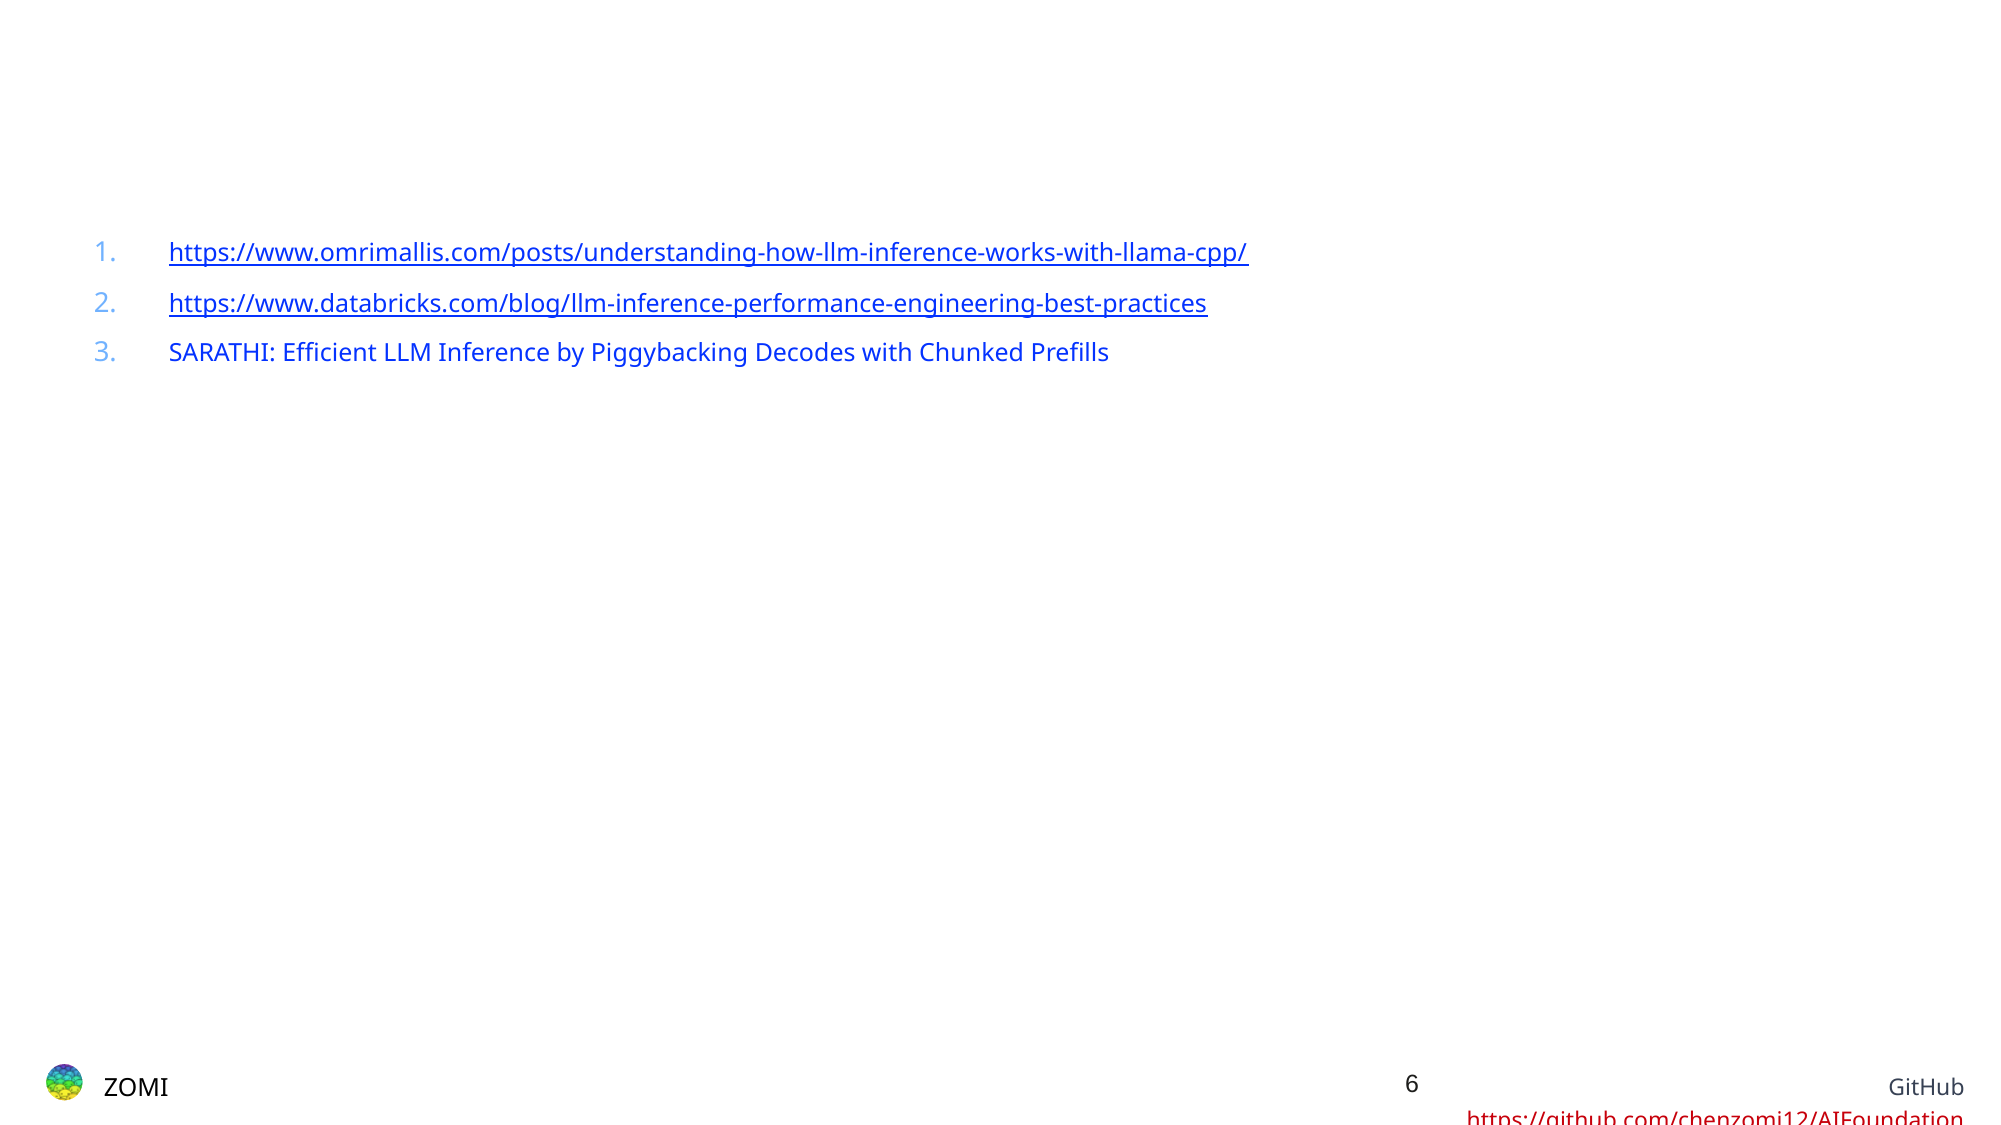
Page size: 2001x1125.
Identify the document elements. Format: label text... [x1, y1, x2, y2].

picture [47, 1065, 82, 1100]
list https://www.omrimallis.com/posts/understanding-how-llm-inference-works-with-llama-cpp/ https://www.databricks.com/blog/llm-inference-performance-engineering-best-practices SARATHI: Efficient LLM Inference by Piggybacking Decodes with Chunked Prefills [79, 212, 1910, 1047]
